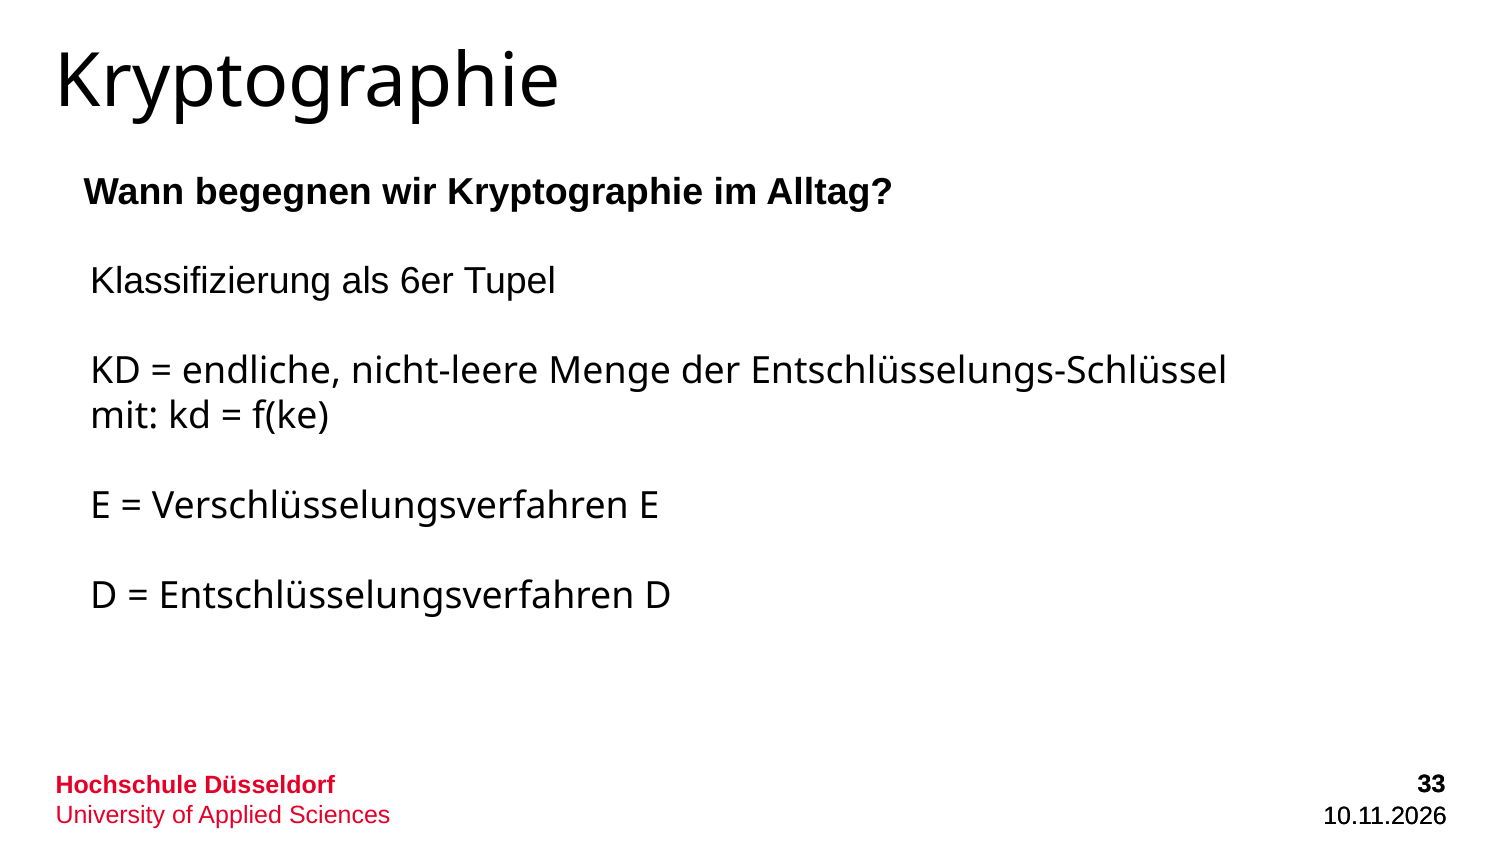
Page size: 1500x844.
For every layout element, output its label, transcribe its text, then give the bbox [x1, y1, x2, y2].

text_box Klassifizierung als 6er Tupel KD = endliche, nicht-leere Menge der Entschlüsselungs-Schlüssel mit: kd = f(ke) E = Verschlüsselungsverfahren E D = Entschlüsselungsverfahren D [75, 248, 1321, 624]
text_box 33 [1283, 759, 1461, 815]
text_box 08.12.2022 [1305, 785, 1463, 844]
text_box Wann begegnen wir Kryptographie im Alltag? [68, 159, 1358, 220]
title Kryptographie [39, 24, 1461, 160]
